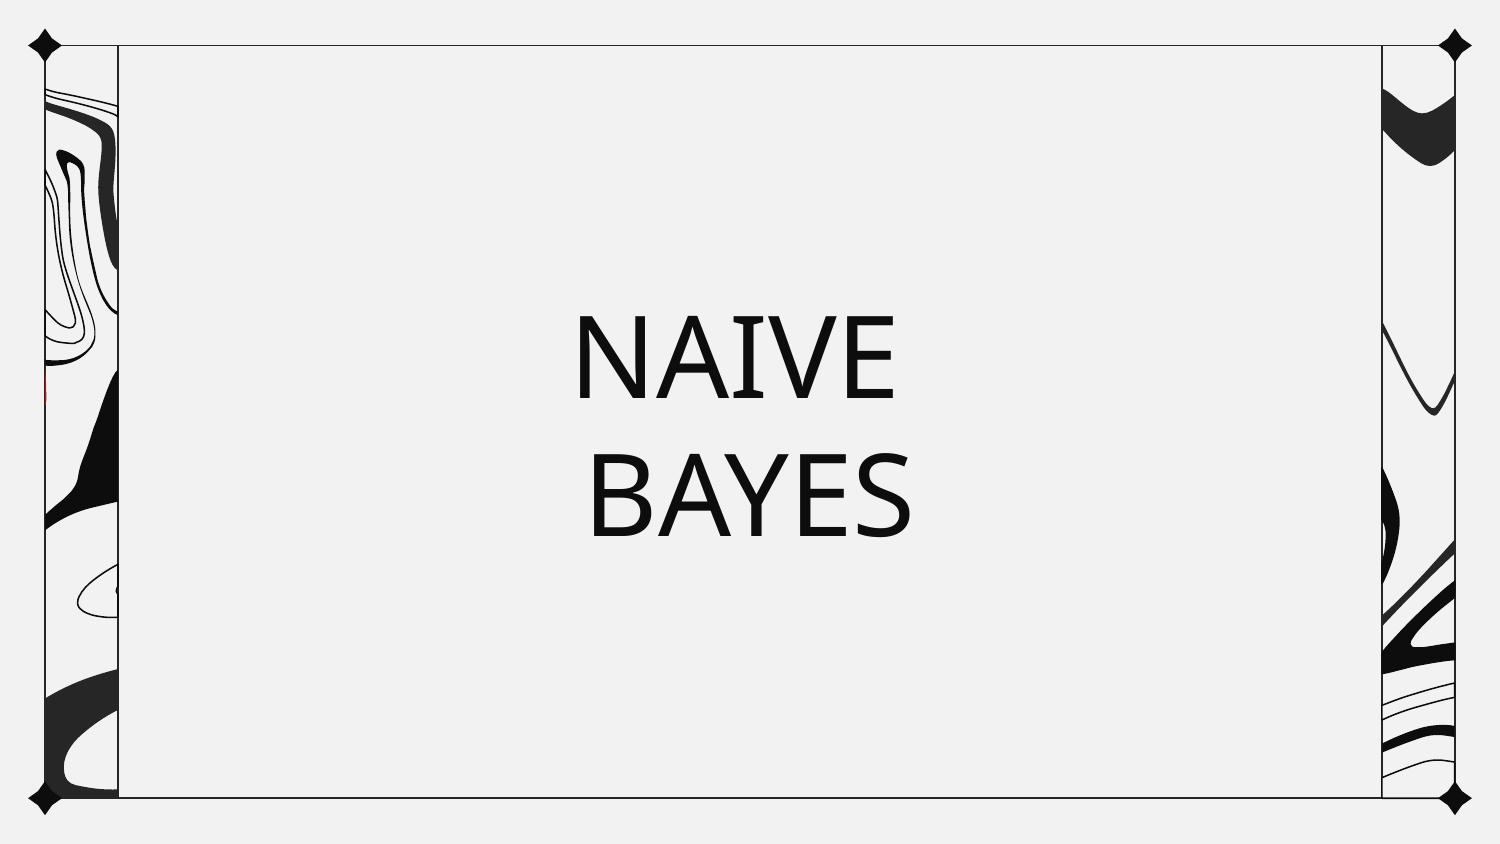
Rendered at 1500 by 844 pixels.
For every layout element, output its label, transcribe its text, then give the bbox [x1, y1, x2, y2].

title NAIVE BAYES [157, 239, 1343, 605]
